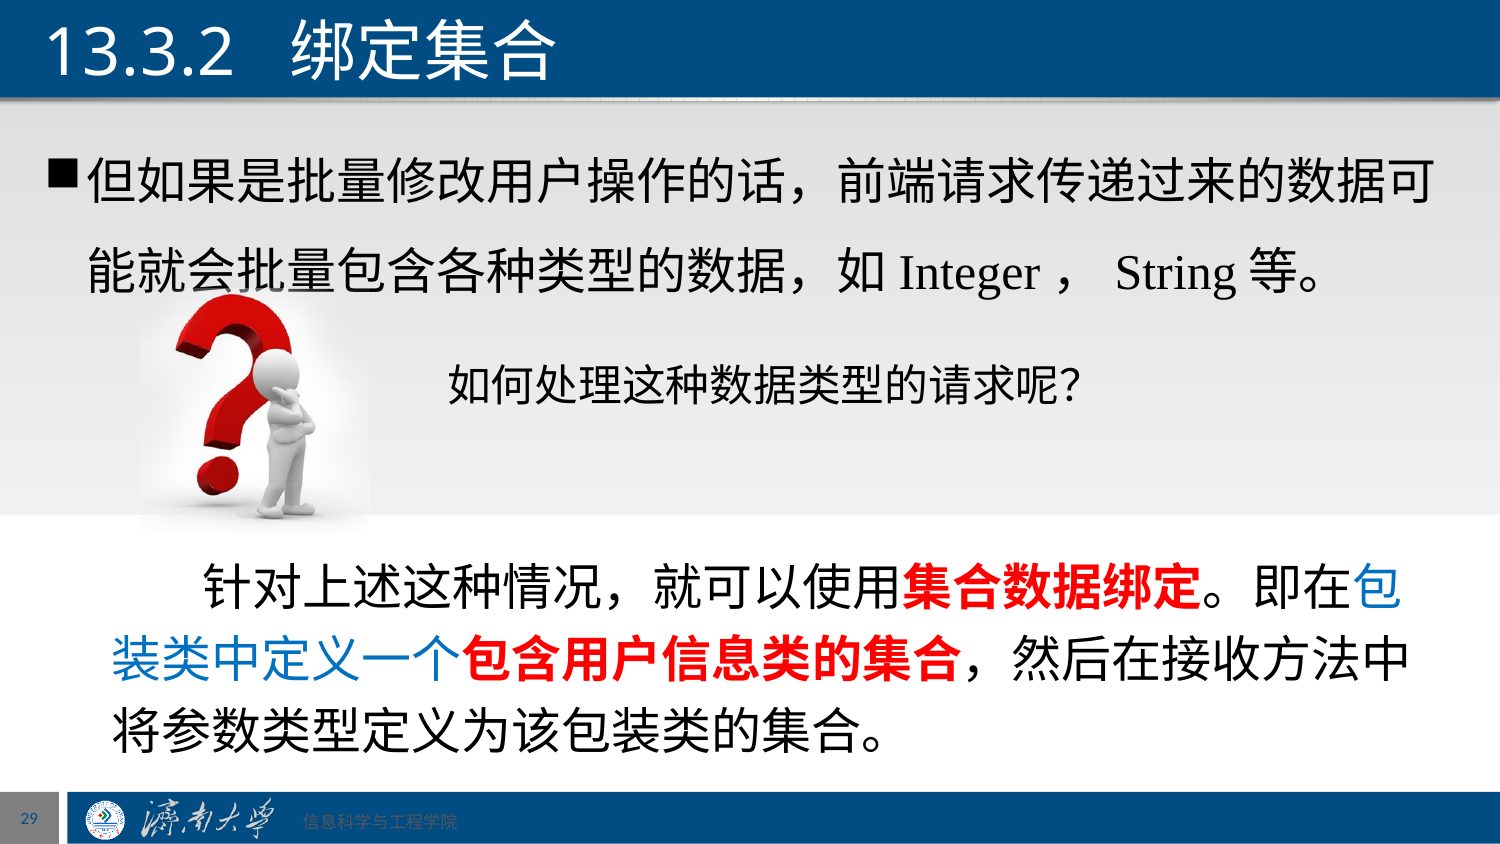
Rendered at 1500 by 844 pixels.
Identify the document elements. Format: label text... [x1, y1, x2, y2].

title 13.3.2 绑定集合 [0, 0, 1500, 98]
text_box 针对上述这种情况，就可以使用集合数据绑定。即在包装类中定义一个包含用户信息类的集合，然后在接收方法中将参数类型定义为该包装类的集合。 [97, 536, 1437, 768]
picture [85, 800, 125, 840]
picture [129, 267, 393, 557]
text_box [397, 319, 1253, 431]
list 但如果是批量修改用户操作的话，前端请求传递过来的数据可能就会批量包含各种类型的数据，如Integer，String等。 [29, 112, 1484, 791]
